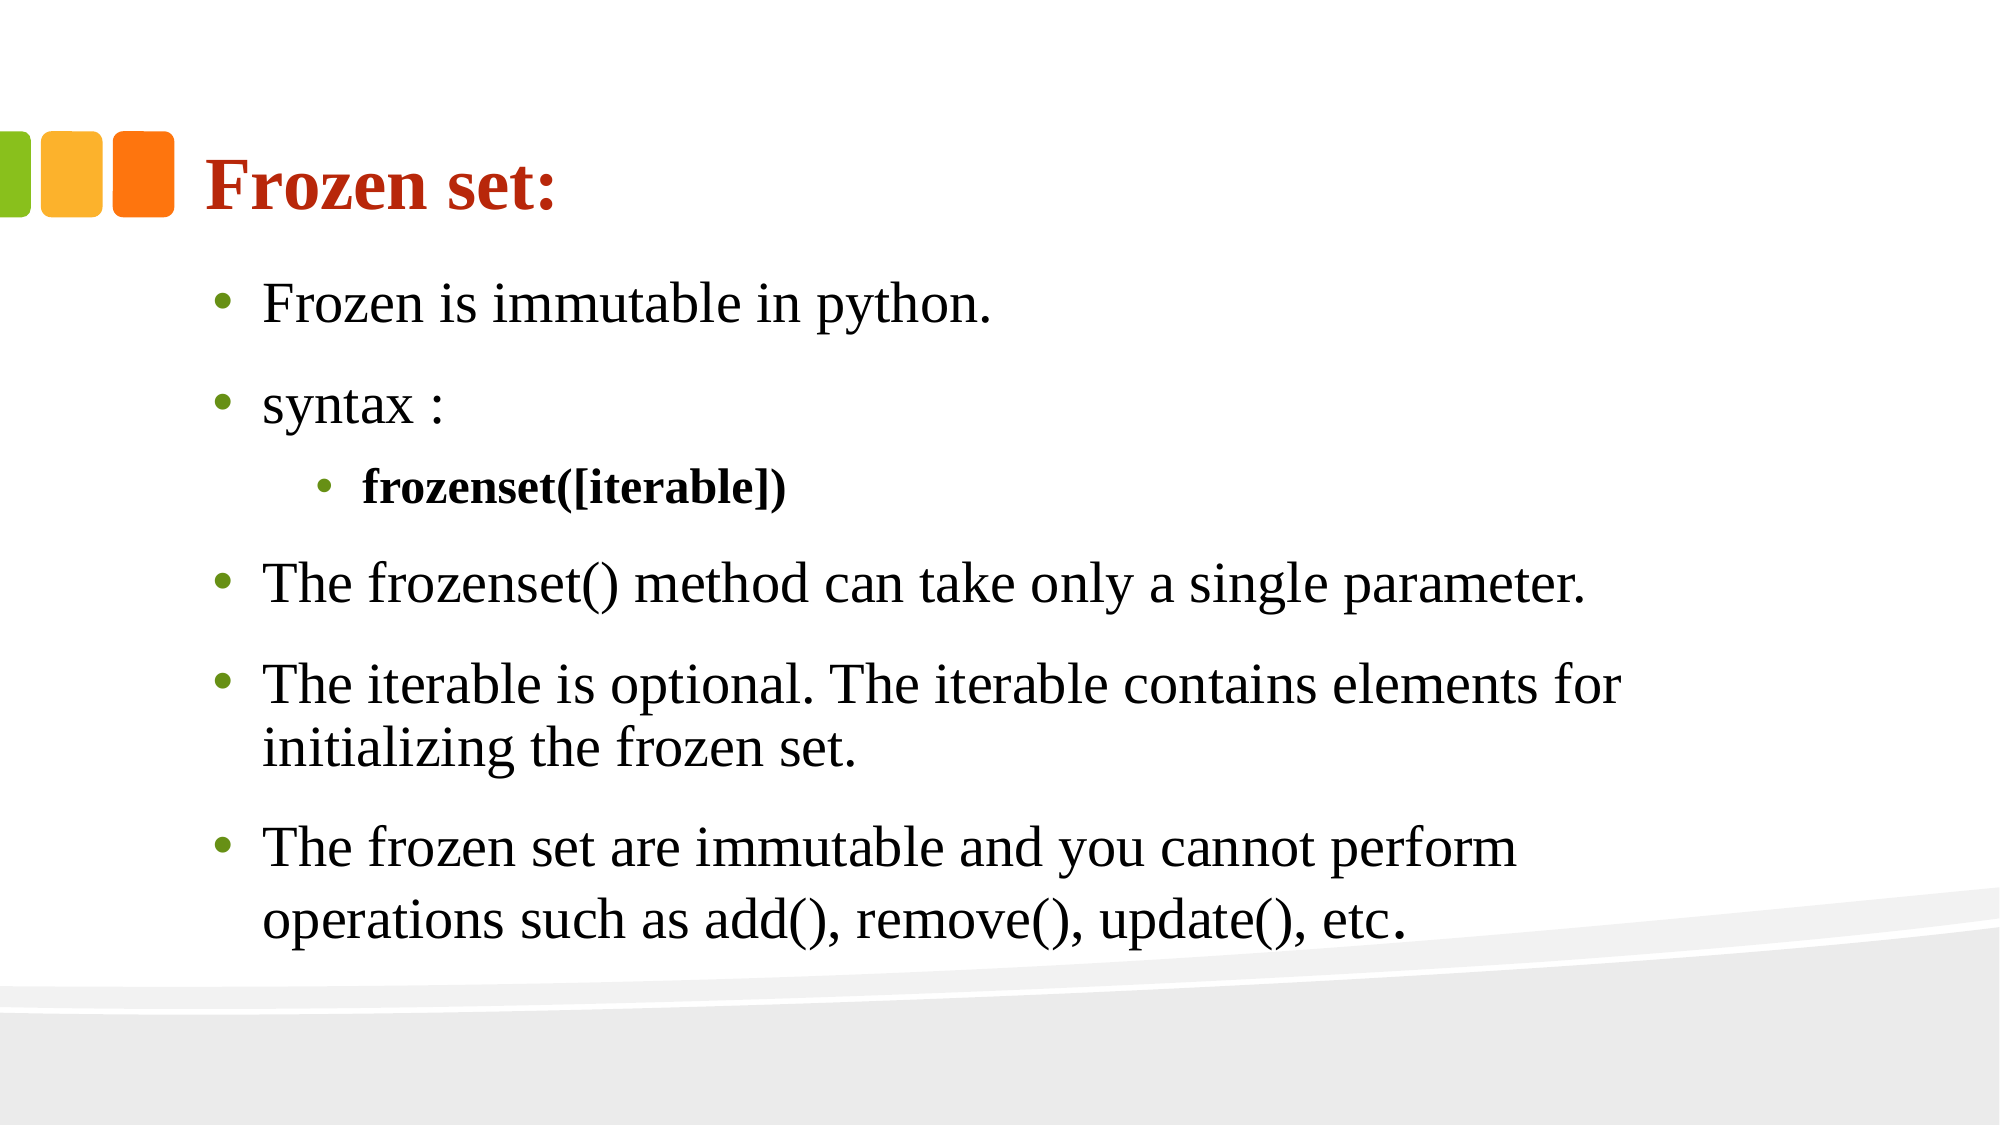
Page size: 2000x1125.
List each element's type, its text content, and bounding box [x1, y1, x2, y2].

title Frozen set: [185, 112, 1785, 325]
list Frozen is immutable in python. syntax : frozenset([iterable]) The frozenset() method can take only a single parameter. The iterable is optional. The iterable contains elements for initializing the frozen set. The frozen set are immutable and you cannot perform operations such as add(), remove(), update(), etc. [192, 262, 1773, 995]
